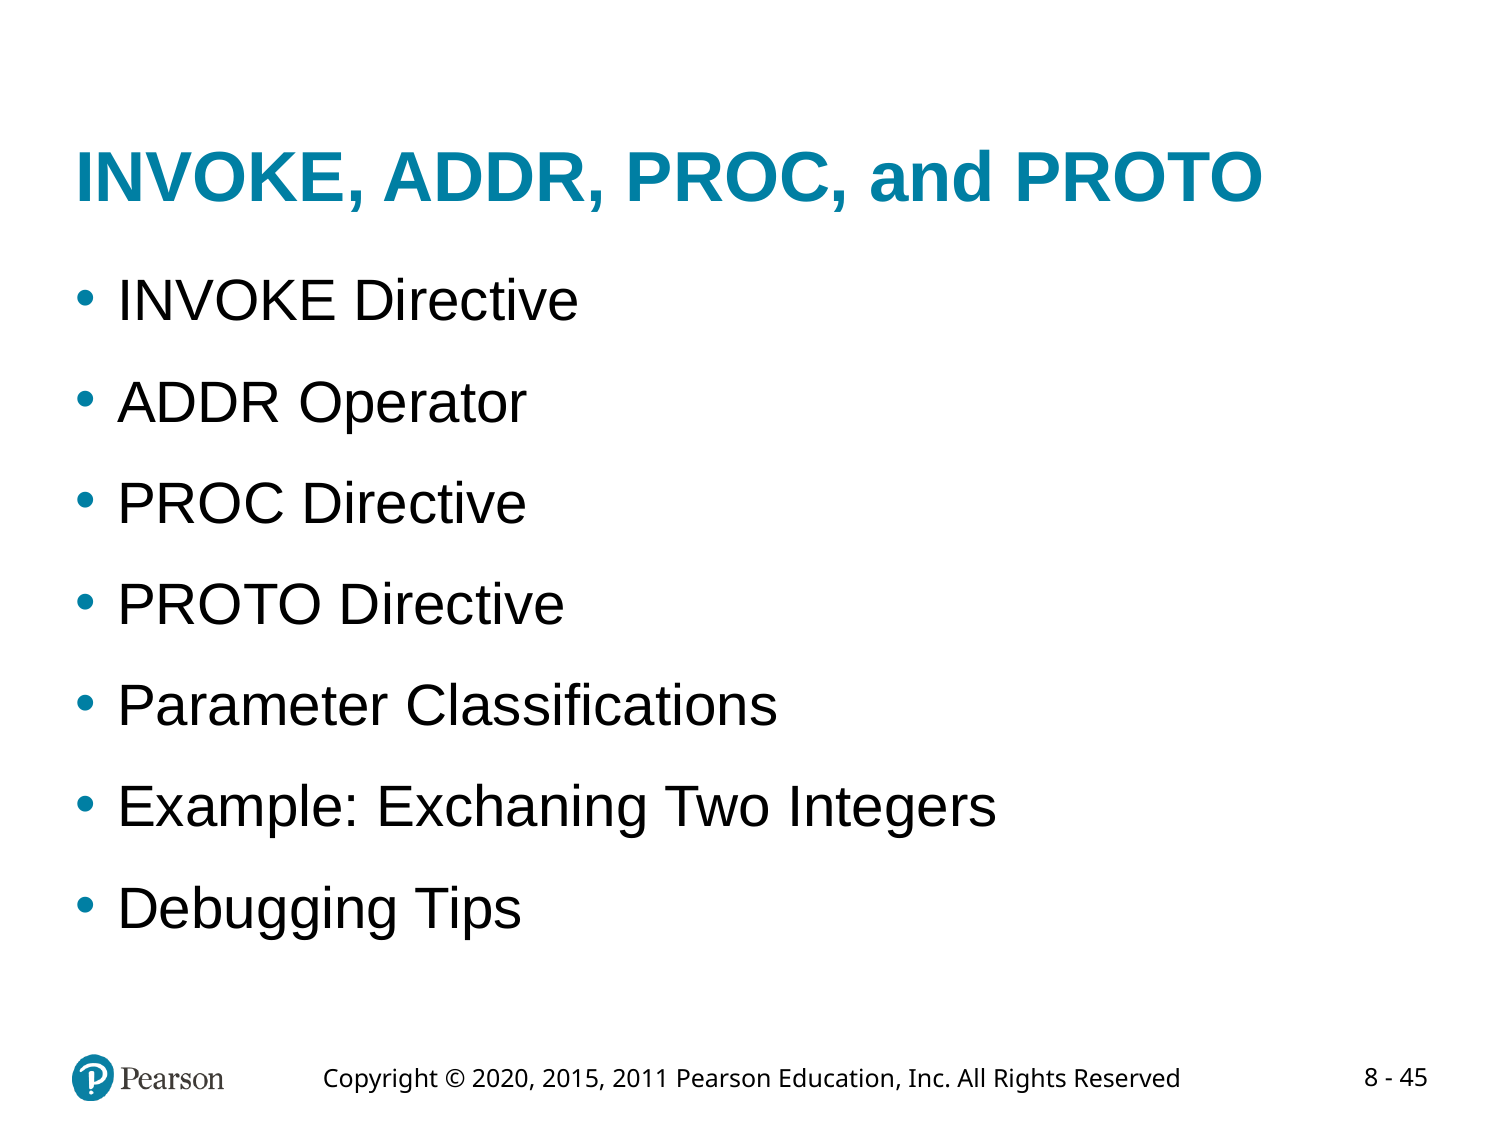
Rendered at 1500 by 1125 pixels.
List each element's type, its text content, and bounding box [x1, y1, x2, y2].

list INVOKE Directive ADDR Operator PROC Directive PROTO Directive Parameter Classifications Example: Exchaning Two Integers Debugging Tips [75, 262, 1425, 1005]
picture [72, 1054, 89, 1072]
picture [72, 1087, 83, 1101]
title INVOKE, ADDR, PROC, and PROTO [75, 35, 1425, 216]
picture [99, 1054, 224, 1101]
picture [81, 1064, 107, 1089]
